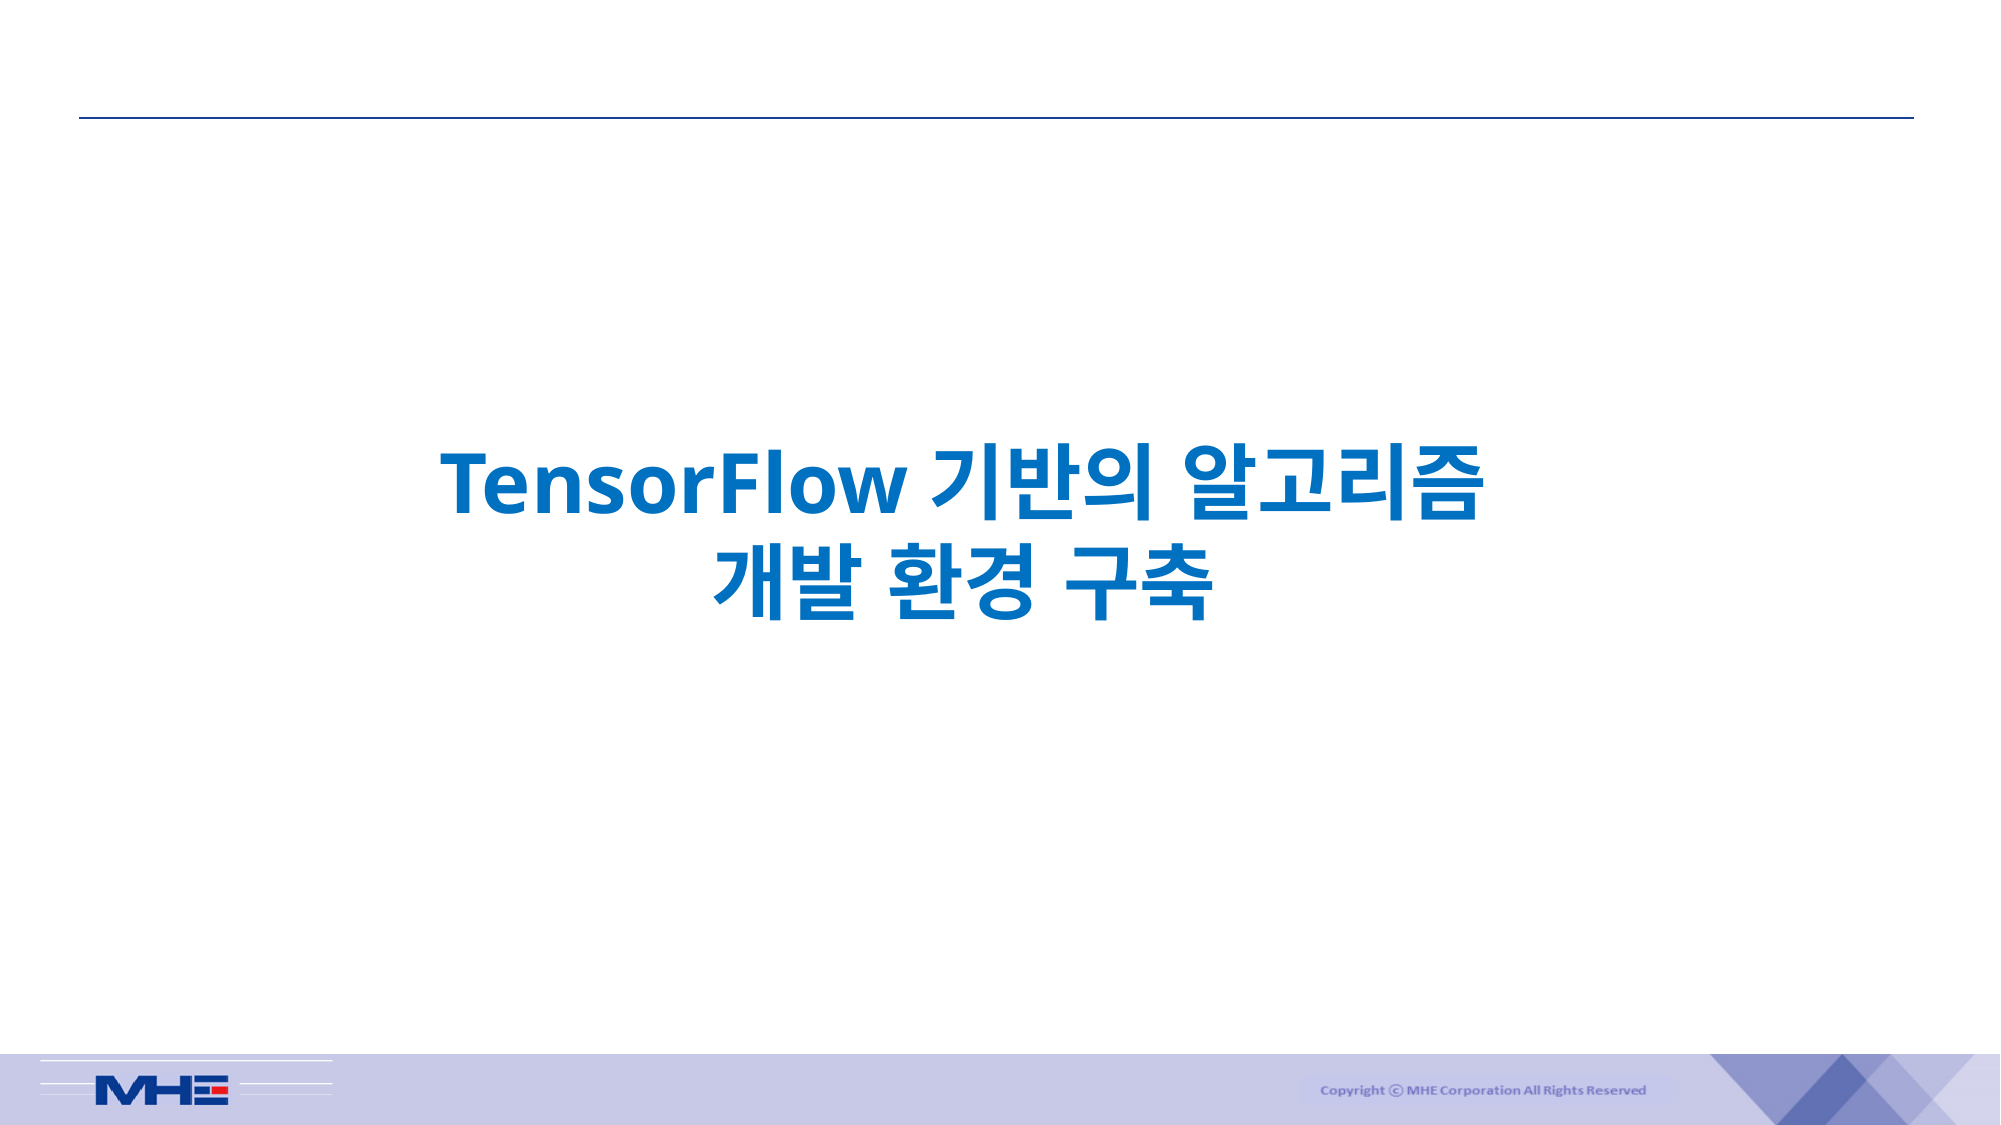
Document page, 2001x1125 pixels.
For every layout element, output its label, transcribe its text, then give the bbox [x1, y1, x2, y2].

list TensorFlow기반의 알고리즘 개발 환경 구축 [418, 422, 1509, 741]
picture [0, 1054, 2000, 1125]
